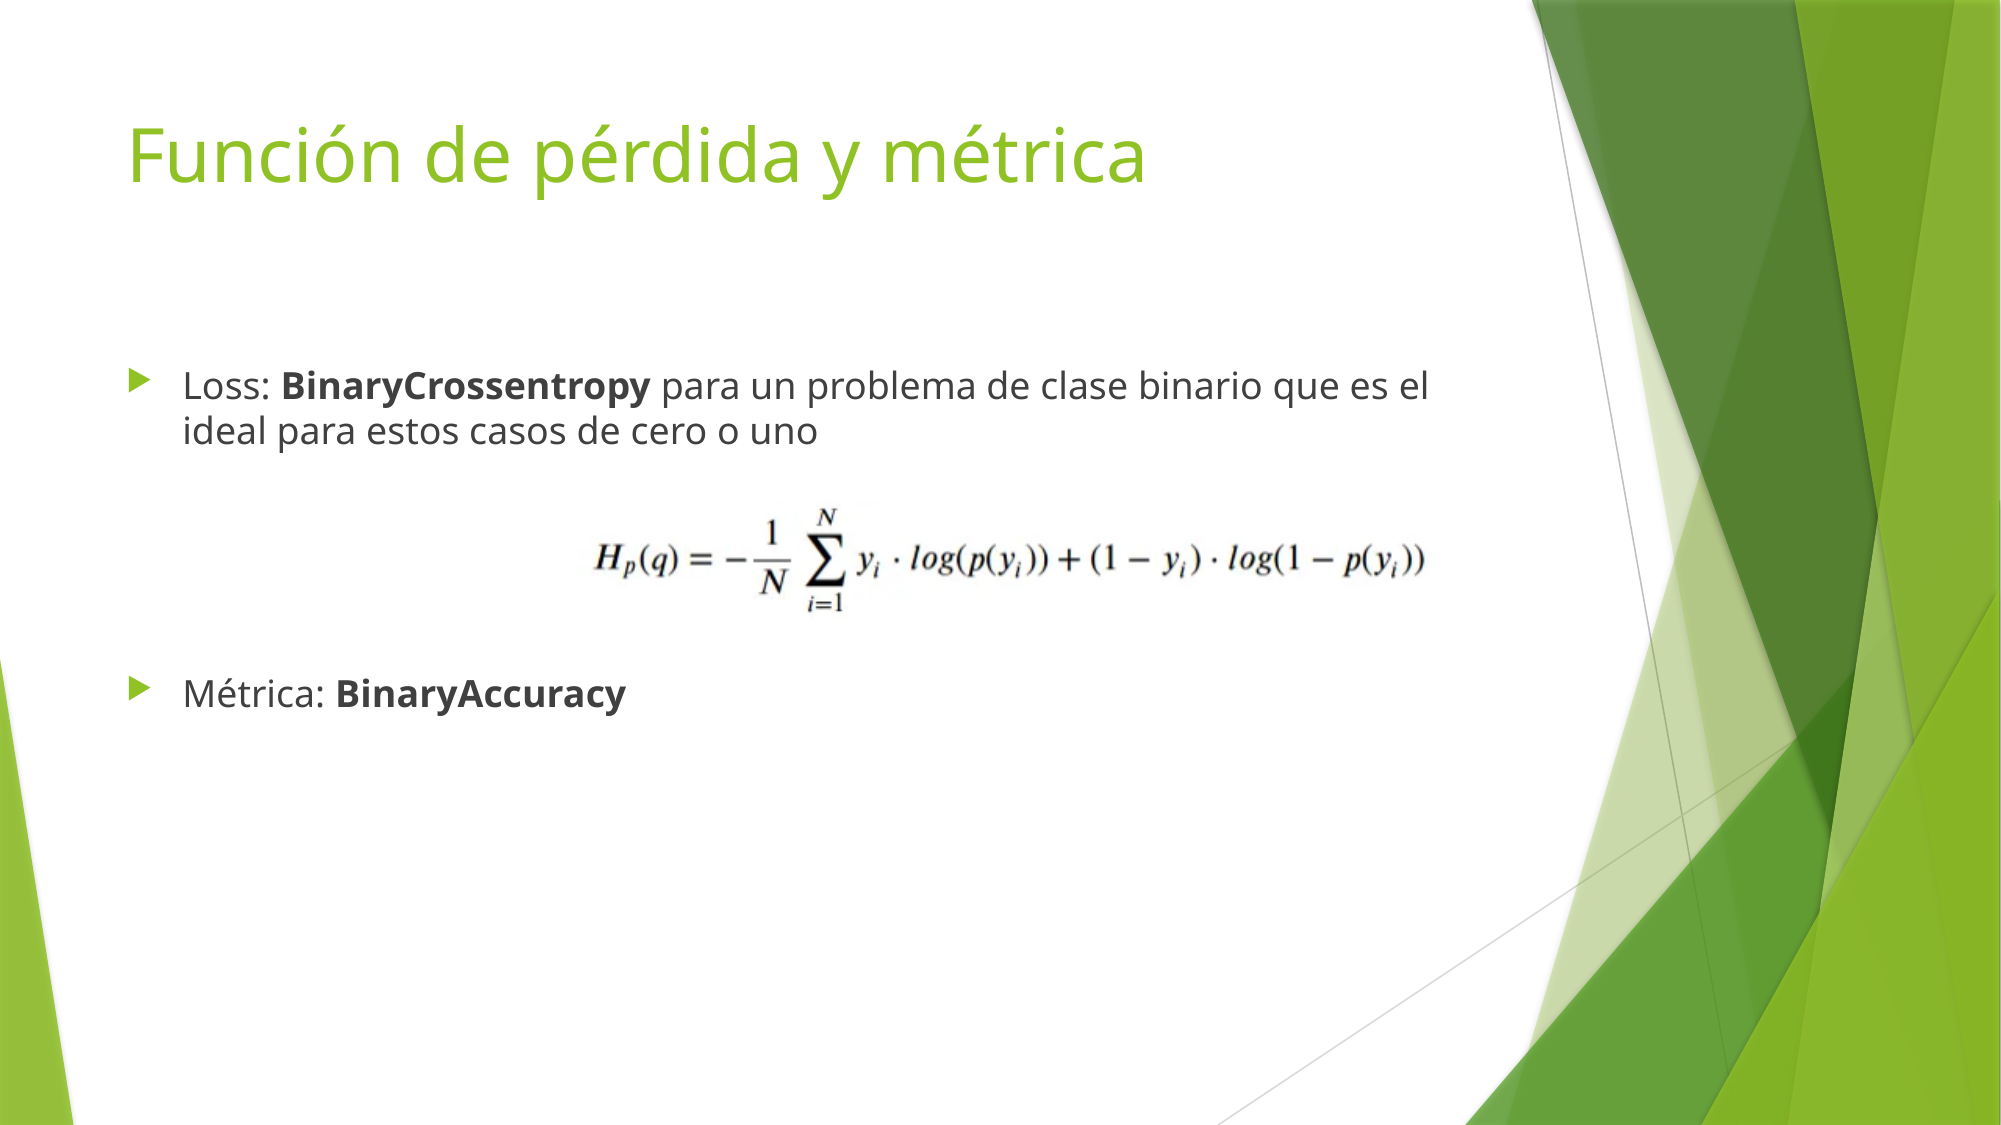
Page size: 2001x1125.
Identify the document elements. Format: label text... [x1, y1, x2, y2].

title Función de pérdida y métrica [111, 99, 1522, 317]
picture [562, 500, 1438, 624]
list Loss: BinaryCrossentropy para un problema de clase binario que es el ideal para estos casos de cero o uno Métrica: BinaryAccuracy [111, 354, 1522, 992]
